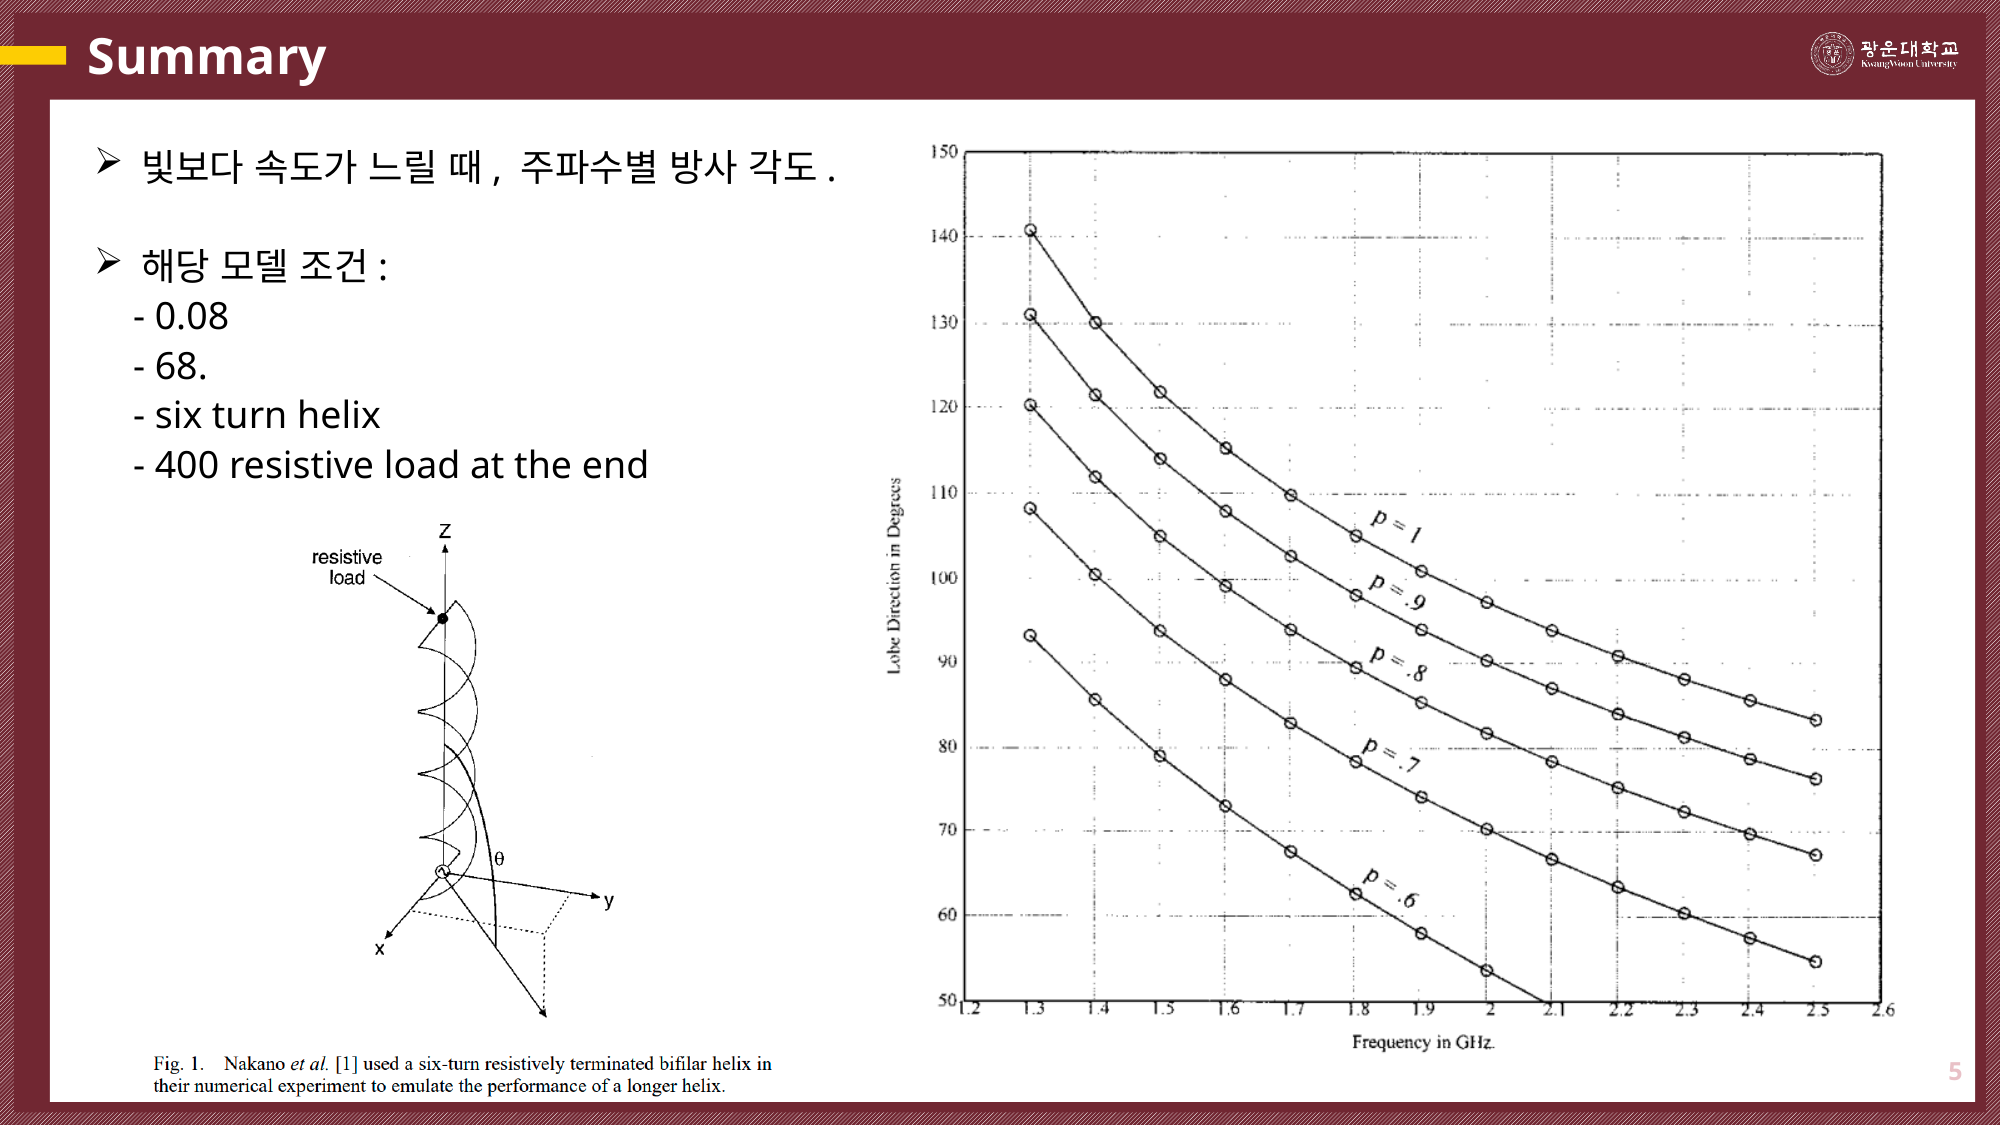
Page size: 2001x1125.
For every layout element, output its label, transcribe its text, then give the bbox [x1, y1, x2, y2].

title Summary [72, 23, 1780, 93]
slide_number 5 [1412, 1042, 1978, 1103]
picture [1793, 23, 1976, 84]
picture [854, 111, 1921, 1087]
picture [137, 513, 786, 1102]
